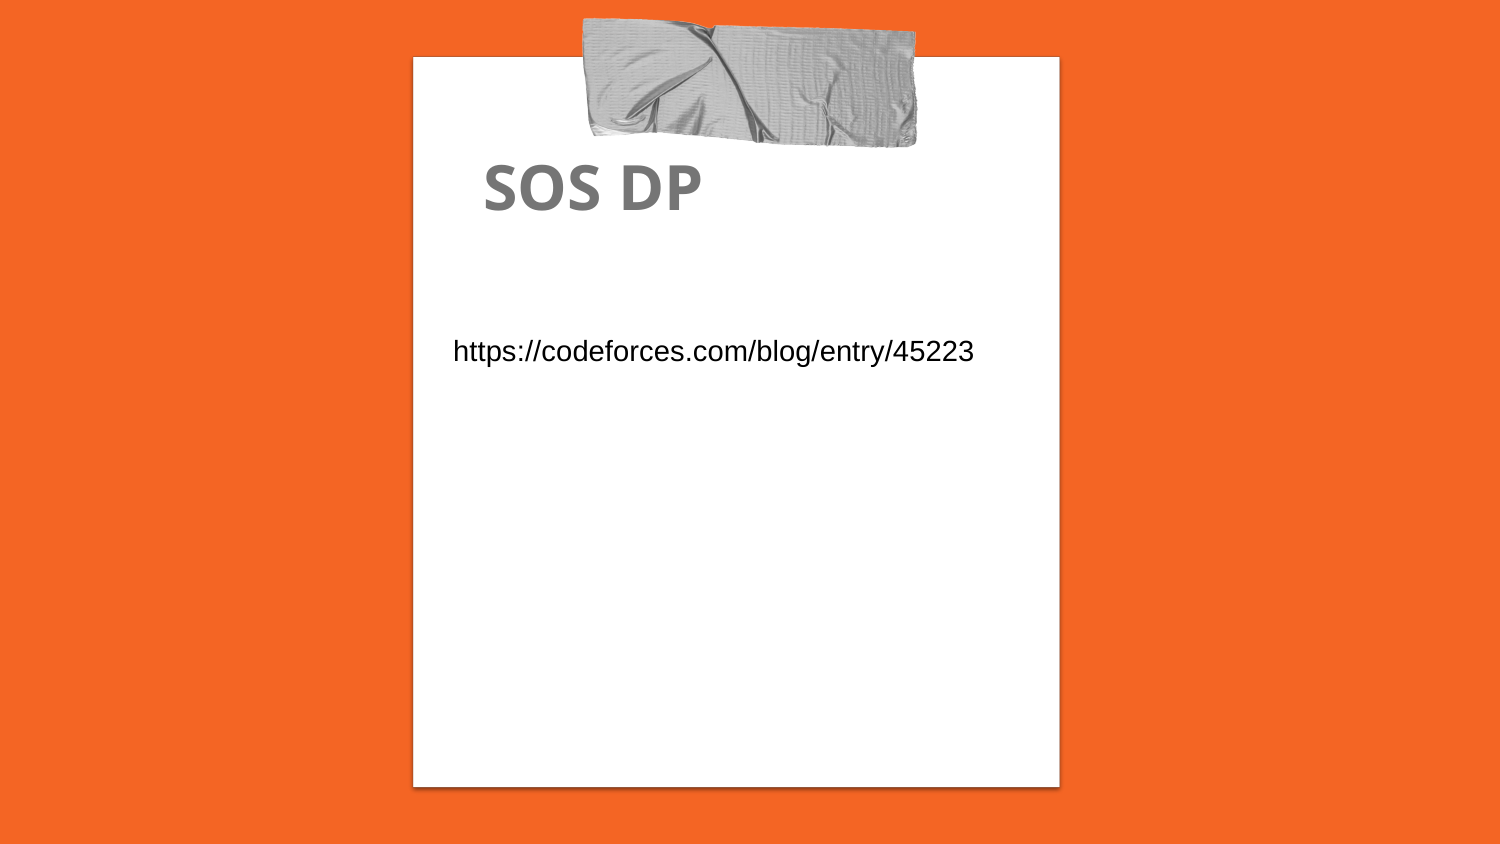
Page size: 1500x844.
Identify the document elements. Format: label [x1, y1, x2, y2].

picture [387, 16, 1086, 818]
